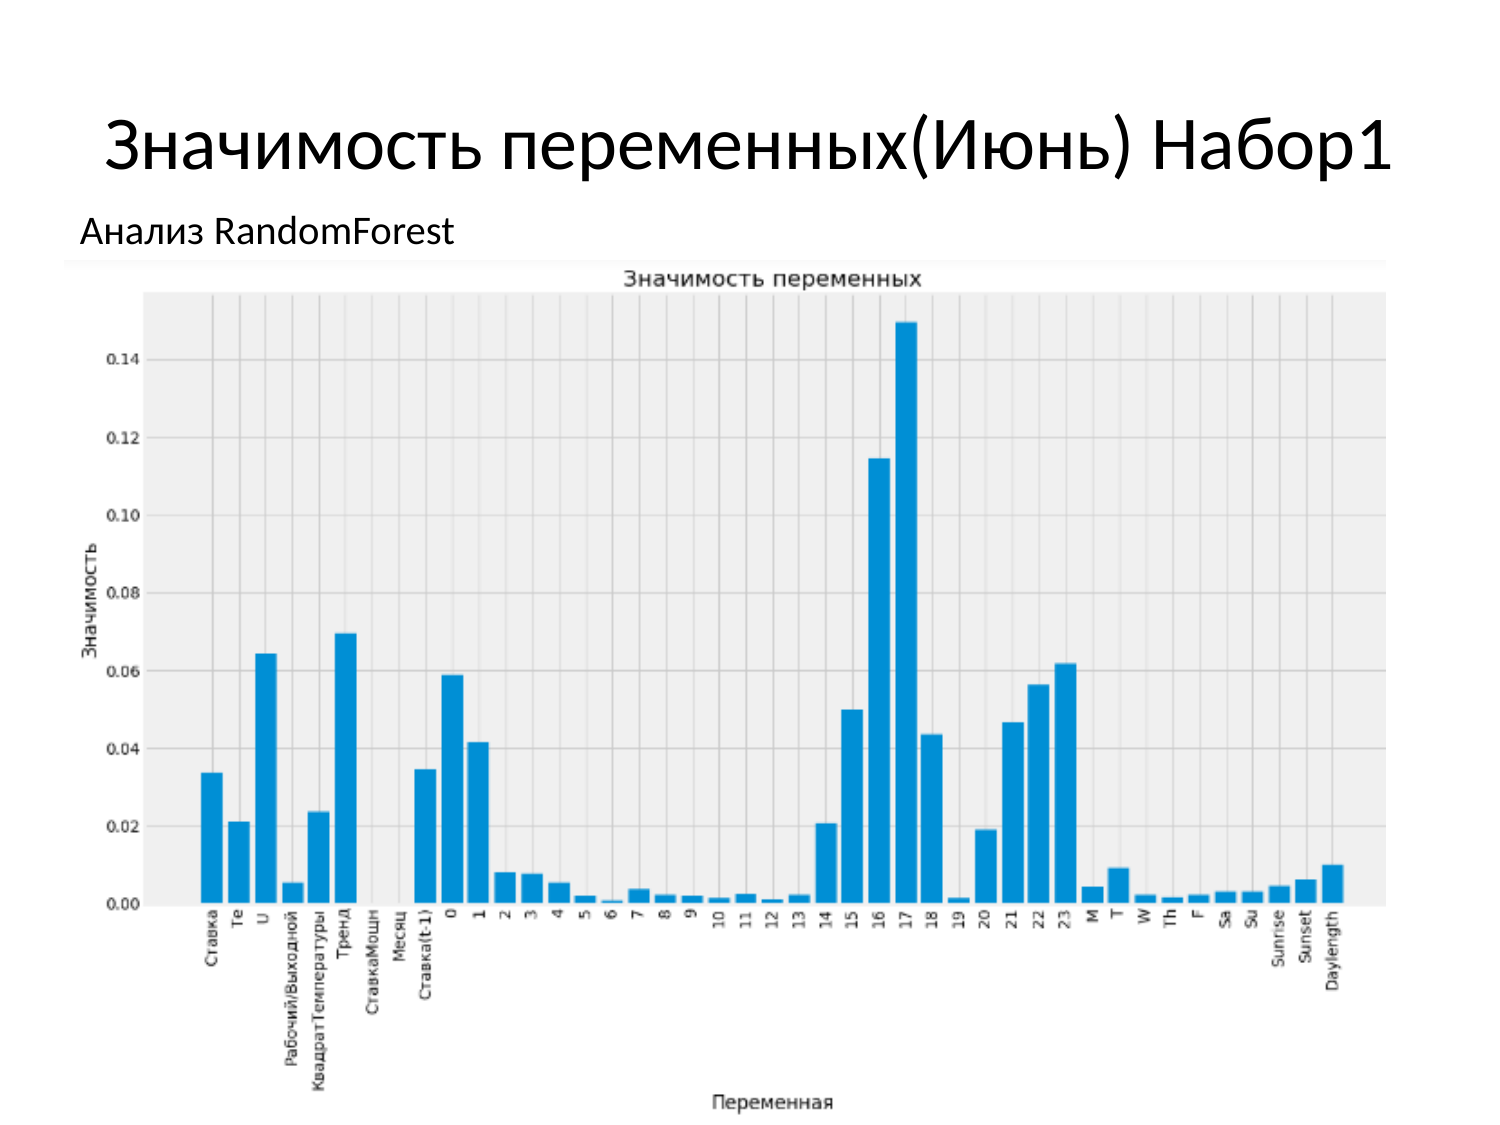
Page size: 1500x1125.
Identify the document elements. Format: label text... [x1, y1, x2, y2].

picture [64, 259, 1386, 1123]
title Значимость переменных(Июнь) Набор1 [75, 45, 1425, 233]
text_box Анализ RandomForest [64, 196, 1415, 260]
